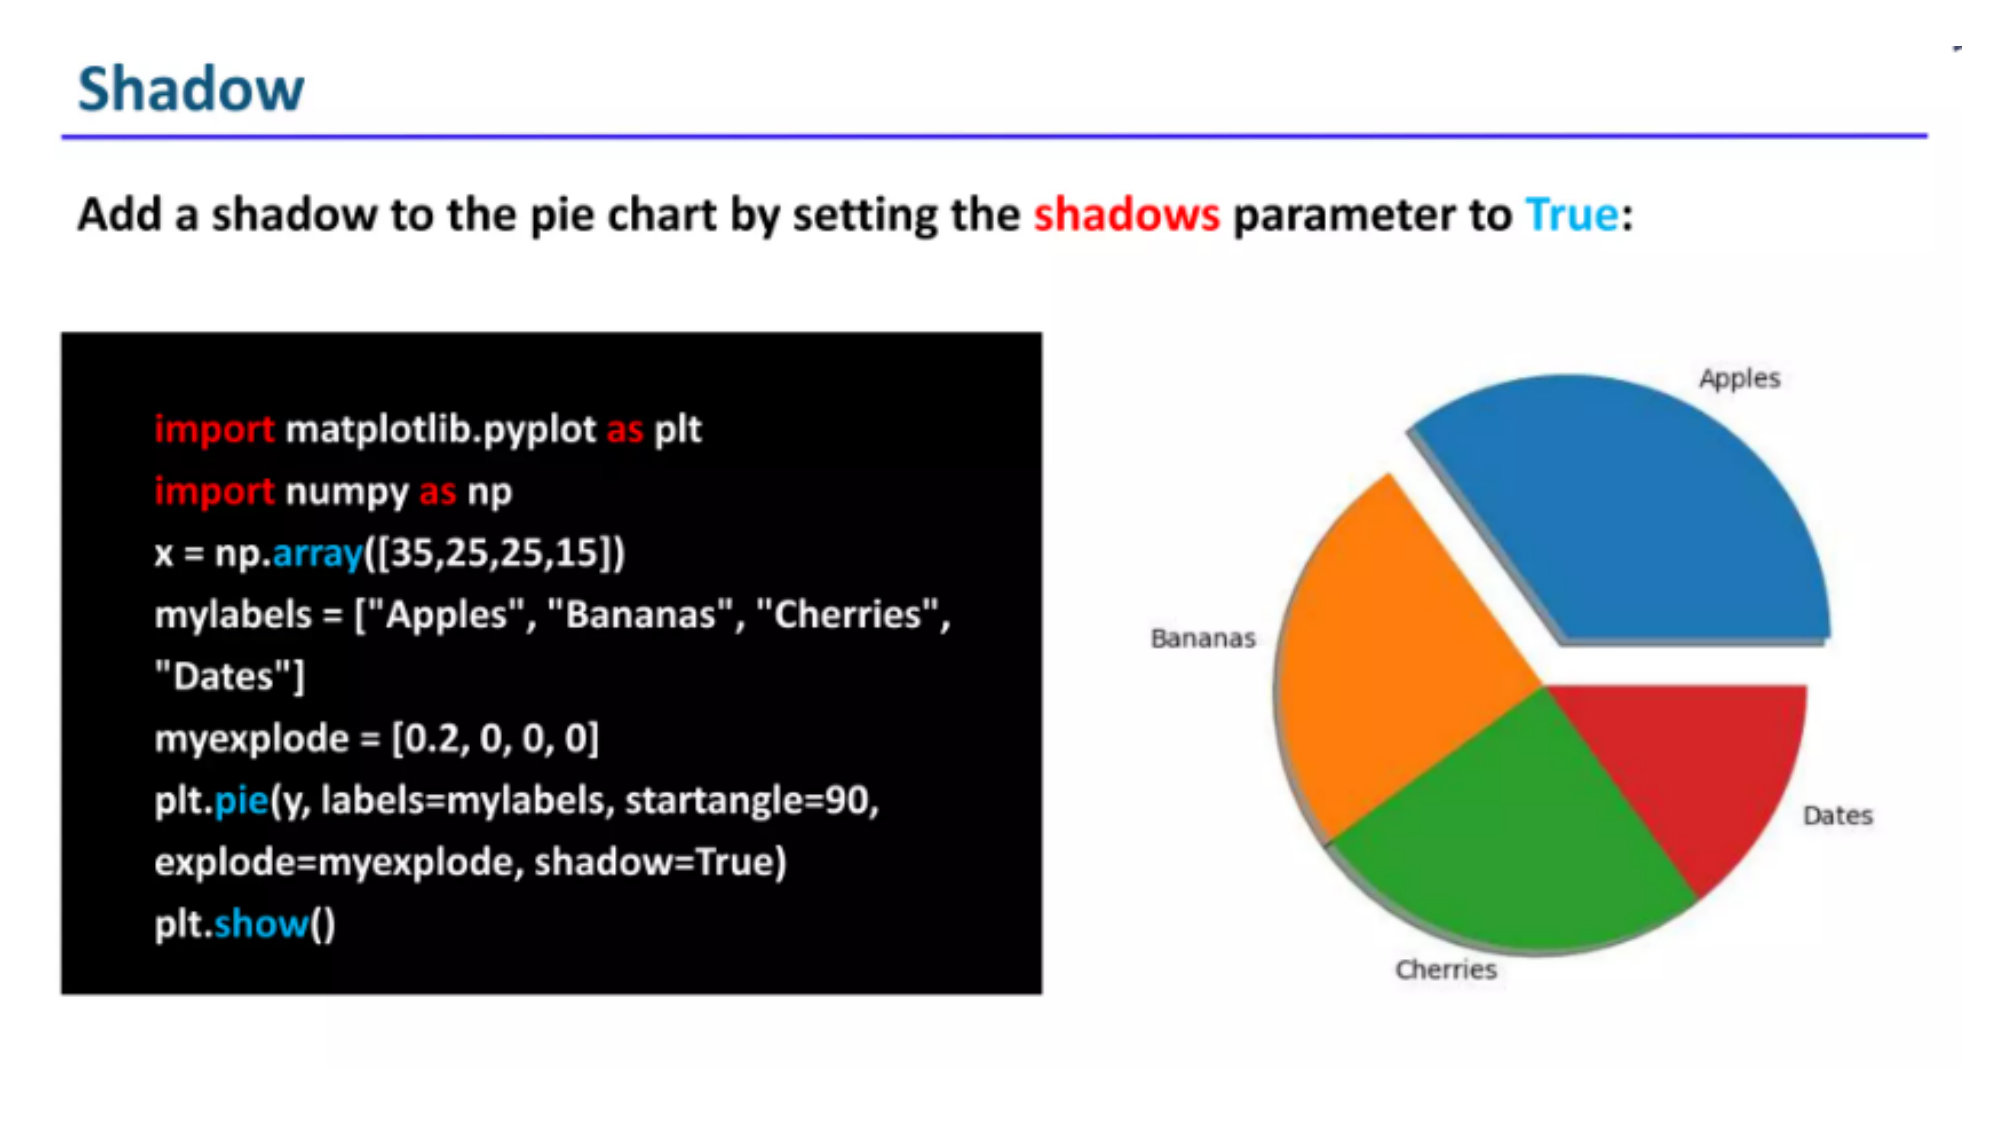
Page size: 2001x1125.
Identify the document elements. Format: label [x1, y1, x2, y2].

picture [35, 46, 1962, 1068]
